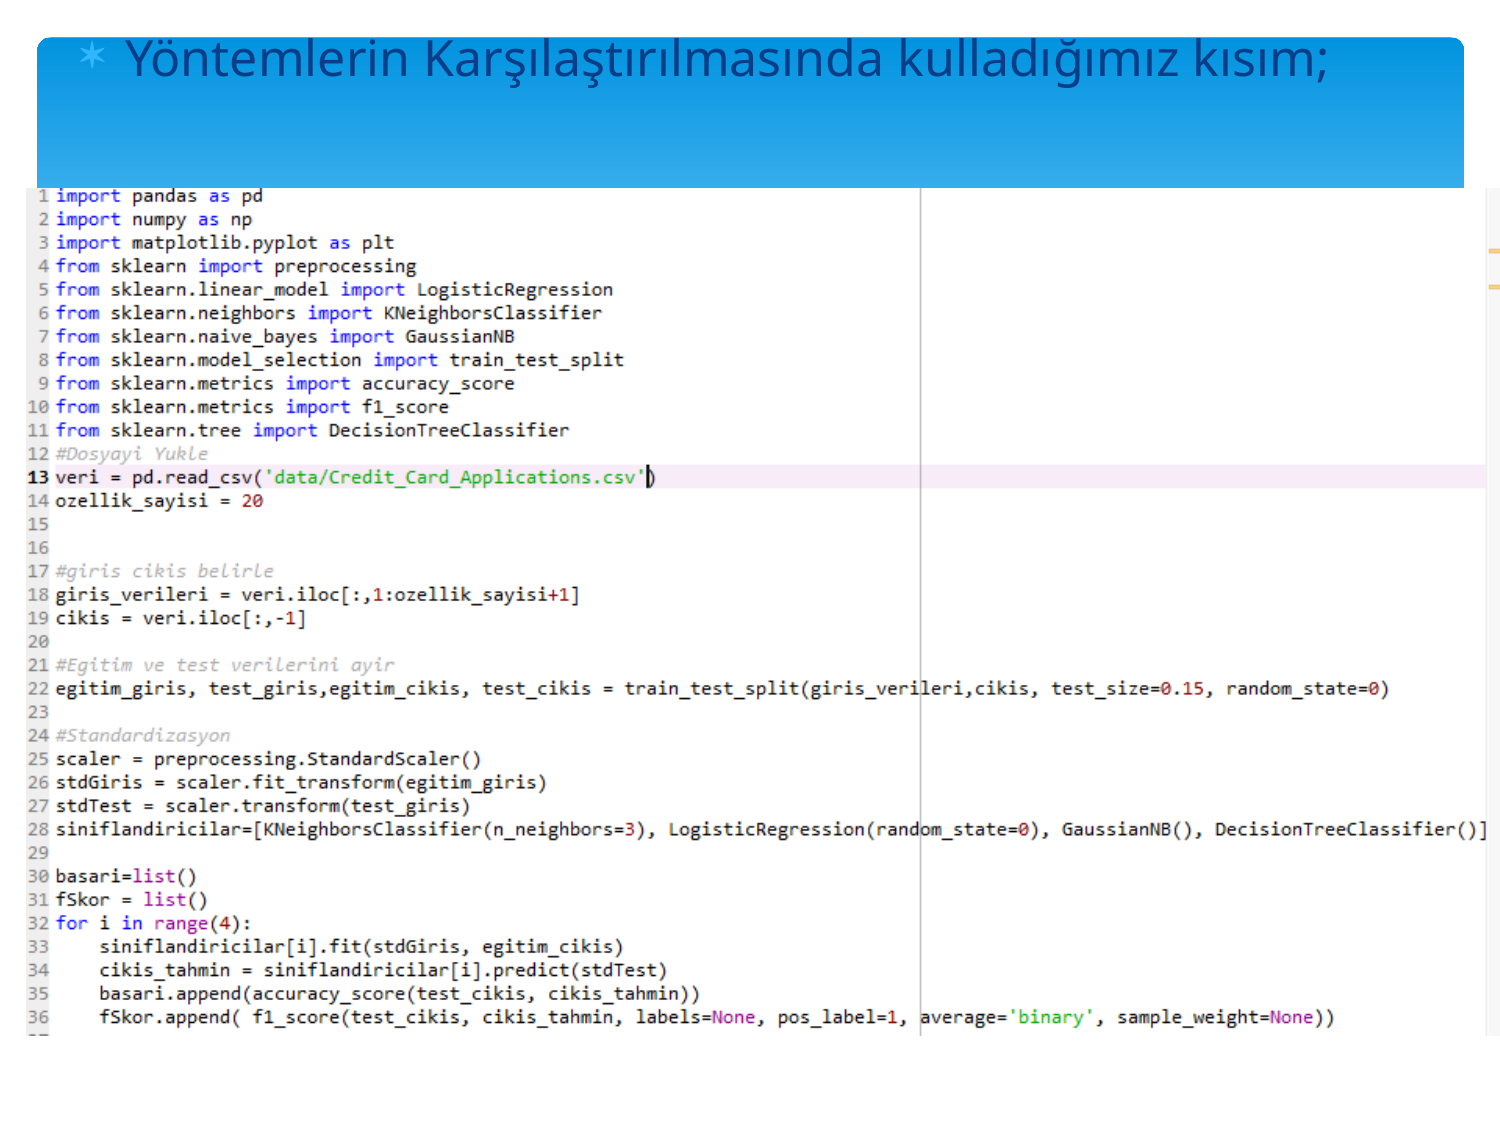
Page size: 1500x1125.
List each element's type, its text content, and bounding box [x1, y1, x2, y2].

picture [26, 188, 1500, 1036]
list Yöntemlerin Karşılaştırılmasında kulladığımız kısım; [64, 19, 1415, 185]
